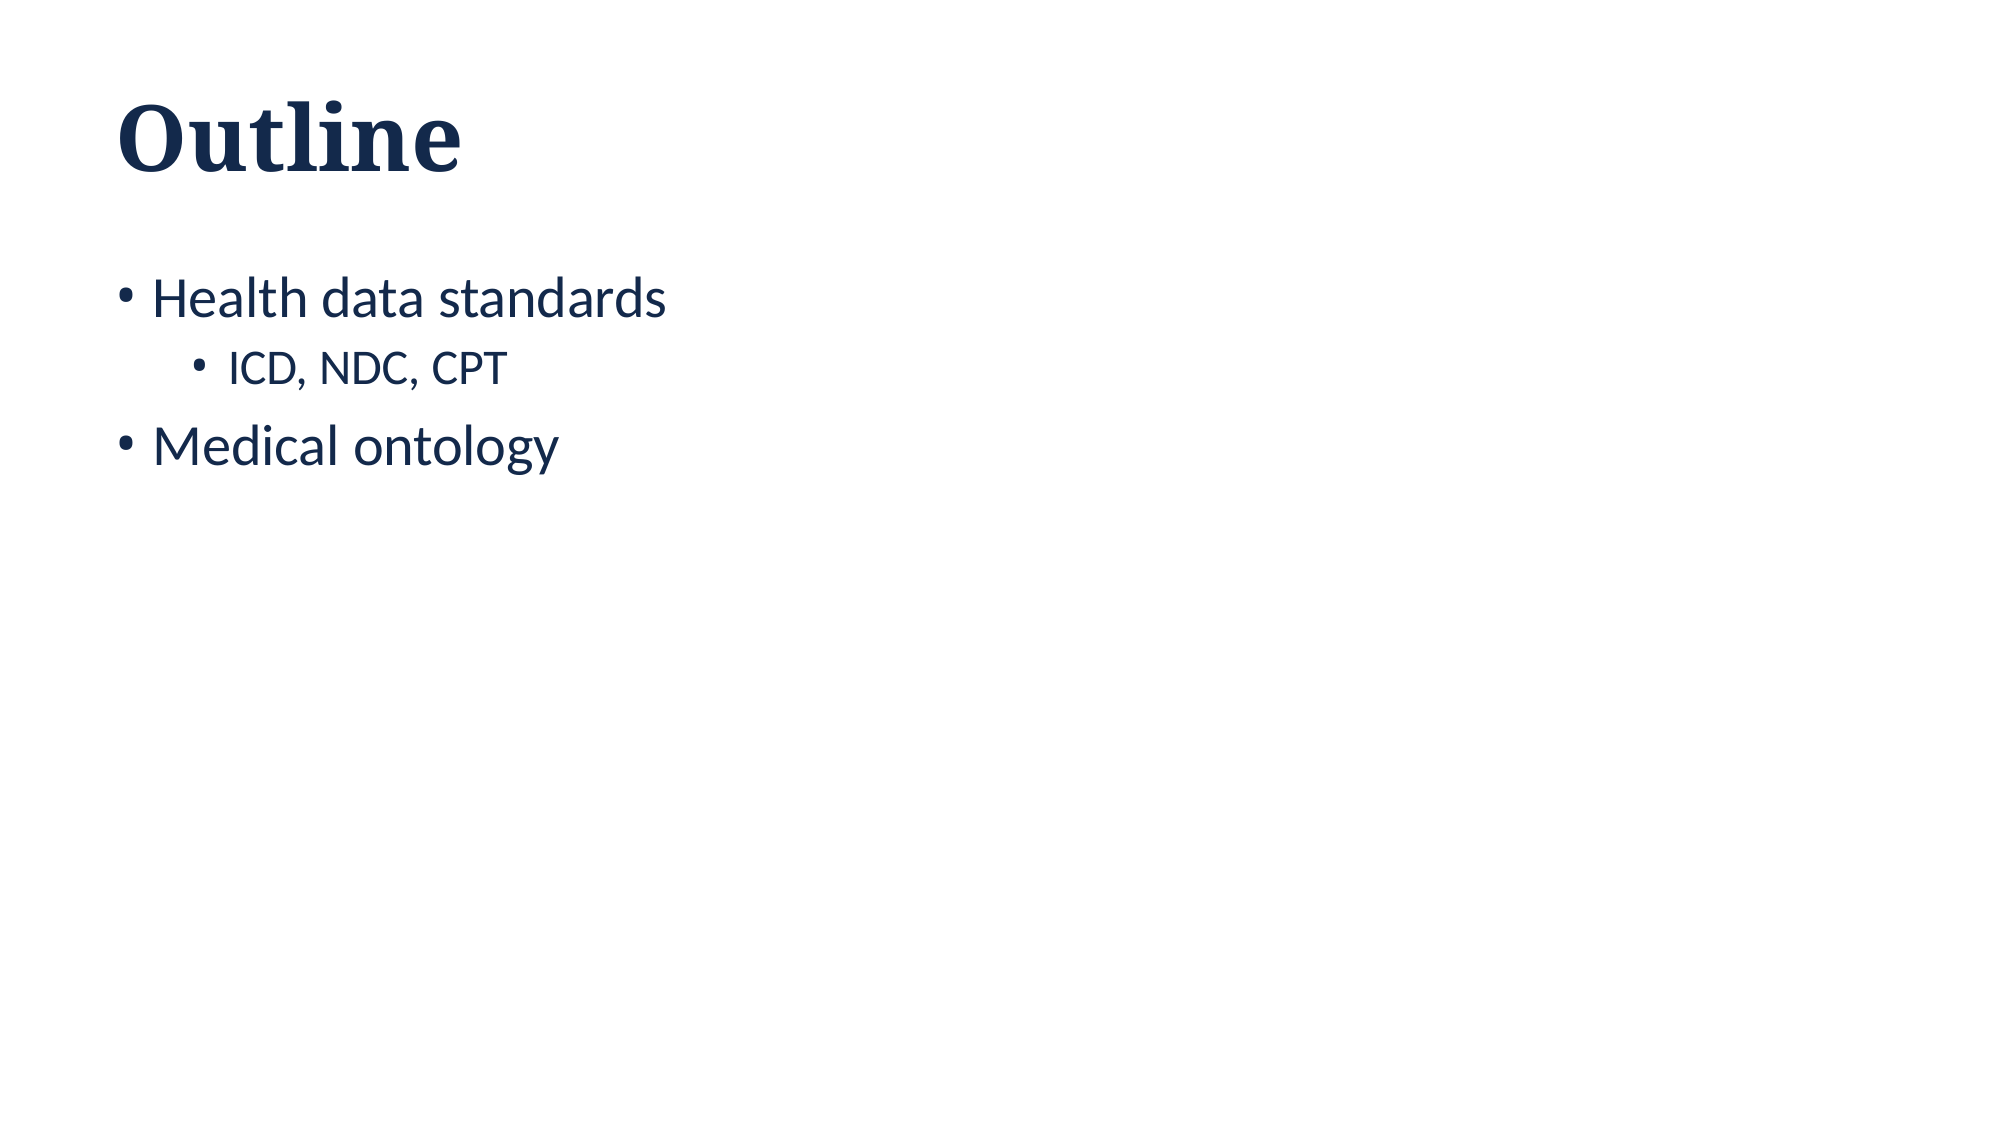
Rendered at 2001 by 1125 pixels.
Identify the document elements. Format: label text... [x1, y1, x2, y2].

title Outline [113, 77, 471, 250]
text_box Health data standards ICD, NDC, CPT Medical ontology [113, 250, 675, 477]
